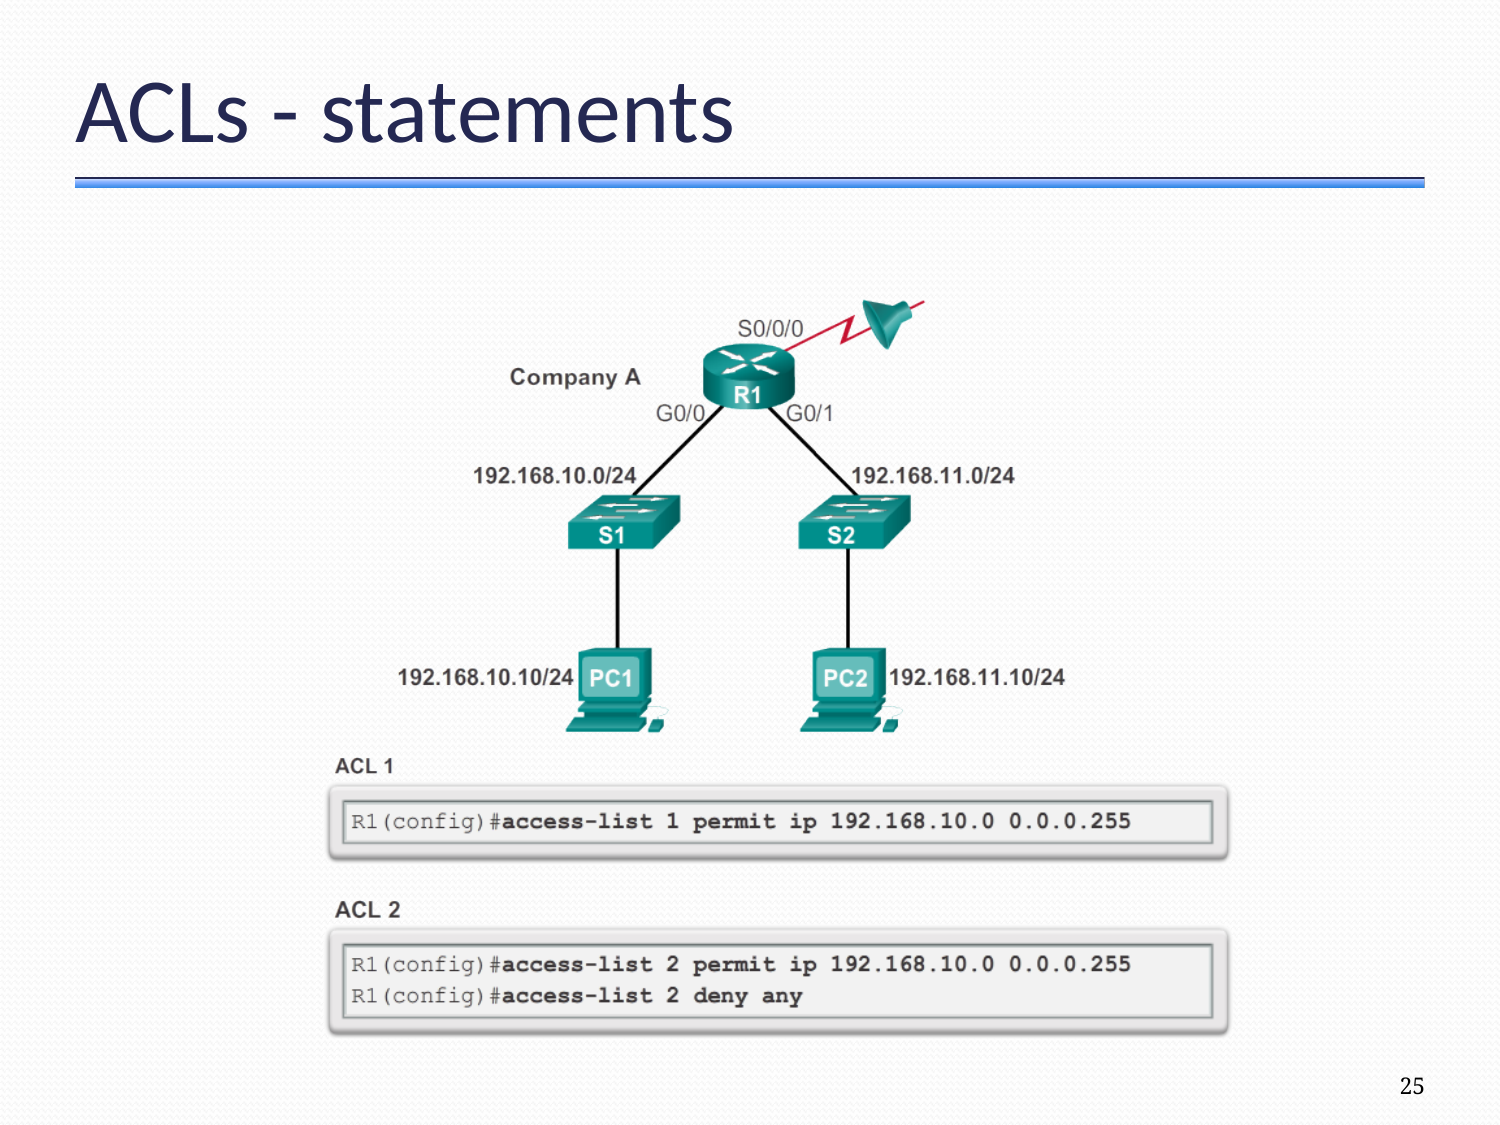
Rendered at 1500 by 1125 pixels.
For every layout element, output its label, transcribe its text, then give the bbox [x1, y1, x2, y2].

title ACLs - statements [75, 10, 1425, 162]
picture [229, 267, 1270, 1049]
picture [75, 177, 1425, 188]
slide_number 25 [1299, 1042, 1425, 1103]
